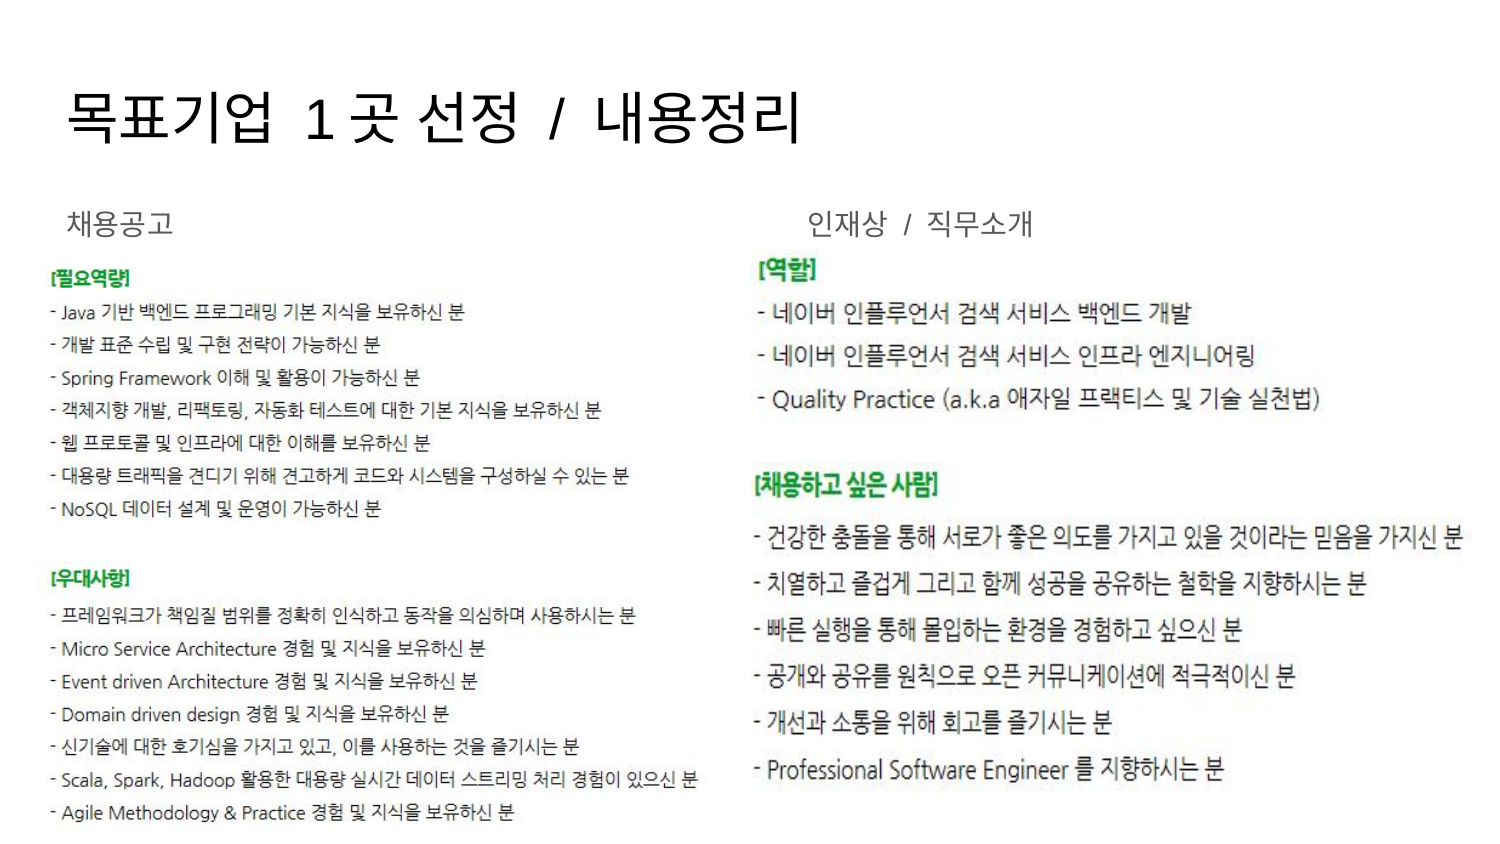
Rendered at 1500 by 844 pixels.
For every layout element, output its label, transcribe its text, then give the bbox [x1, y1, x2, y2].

picture [749, 249, 1337, 424]
title 목표기업 1곳 선정 / 내용정리 [51, 72, 1449, 167]
list 채용공고 [51, 189, 708, 248]
picture [37, 249, 721, 833]
list 인재상 / 직무소개 [792, 189, 1449, 460]
picture [750, 461, 1479, 800]
